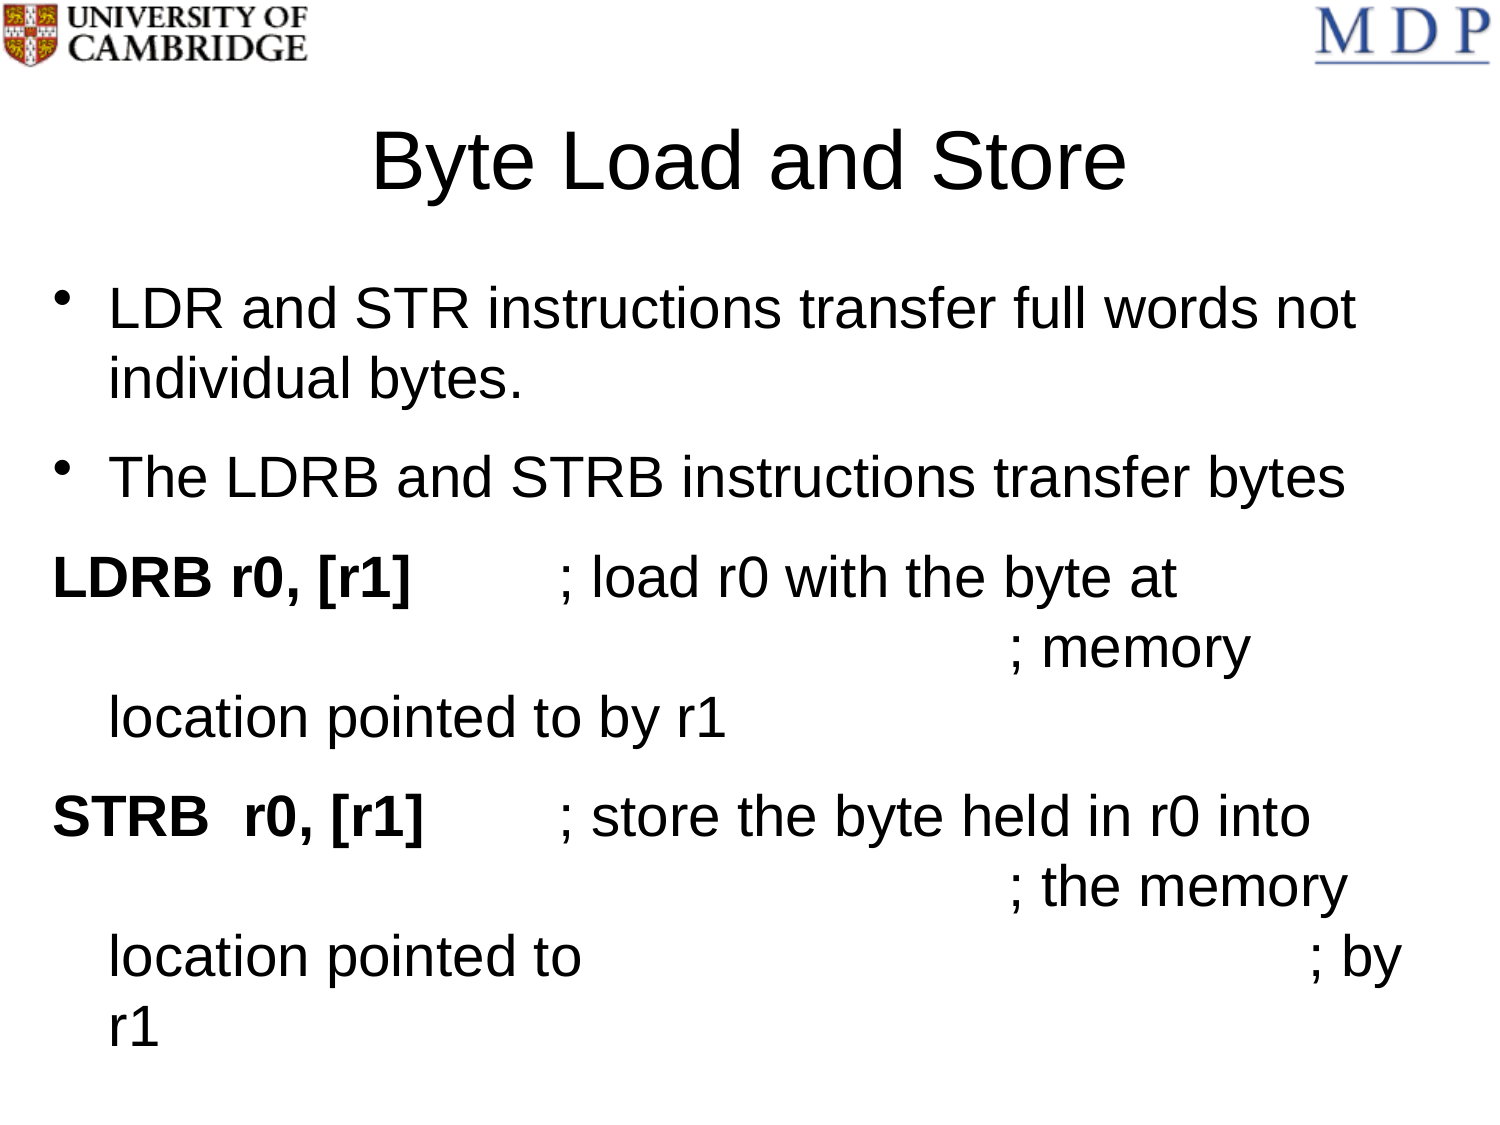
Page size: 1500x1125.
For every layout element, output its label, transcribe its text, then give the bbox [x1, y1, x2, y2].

title Byte Load and Store [112, 62, 1388, 250]
picture [0, 0, 344, 72]
list LDR and STR instructions transfer full words not individual bytes. The LDRB and STRB instructions transfer bytes LDRB r0, [r1] ; load r0 with the byte at ; memory location pointed to by r1 STRB r0, [r1] ; store the byte held in r0 into ; the memory location pointed to ; by r1 [37, 262, 1475, 1000]
picture [1309, 0, 1500, 72]
